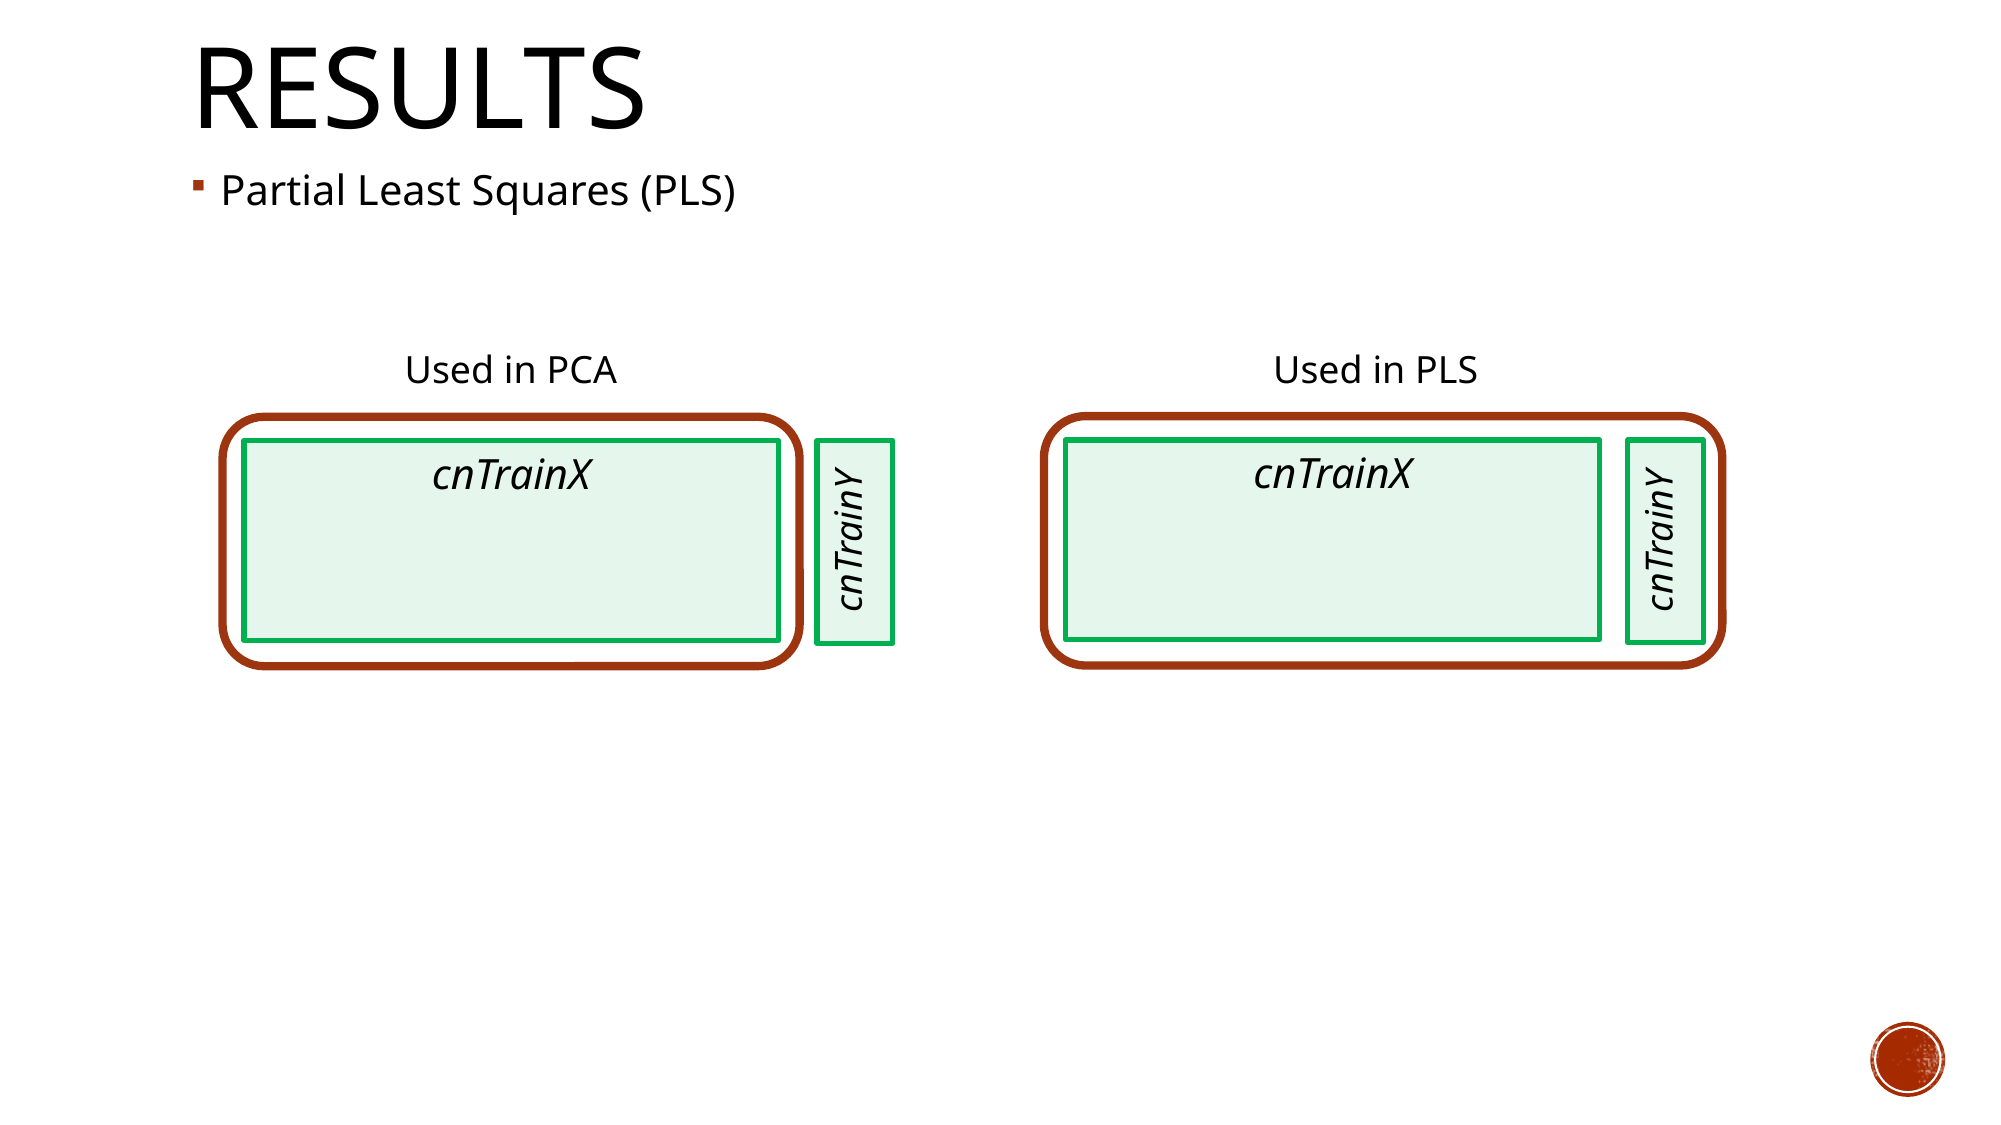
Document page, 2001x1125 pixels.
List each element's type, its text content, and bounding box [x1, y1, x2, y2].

text_box Used in PCA [389, 338, 633, 399]
text_box [221, 415, 801, 668]
list Partial Least Squares (PLS) [175, 162, 1826, 1095]
title Results [175, 0, 1826, 162]
text_box cnTrainY [817, 440, 893, 644]
text_box [1042, 415, 1724, 667]
text_box Used in PLS [1258, 338, 1494, 399]
